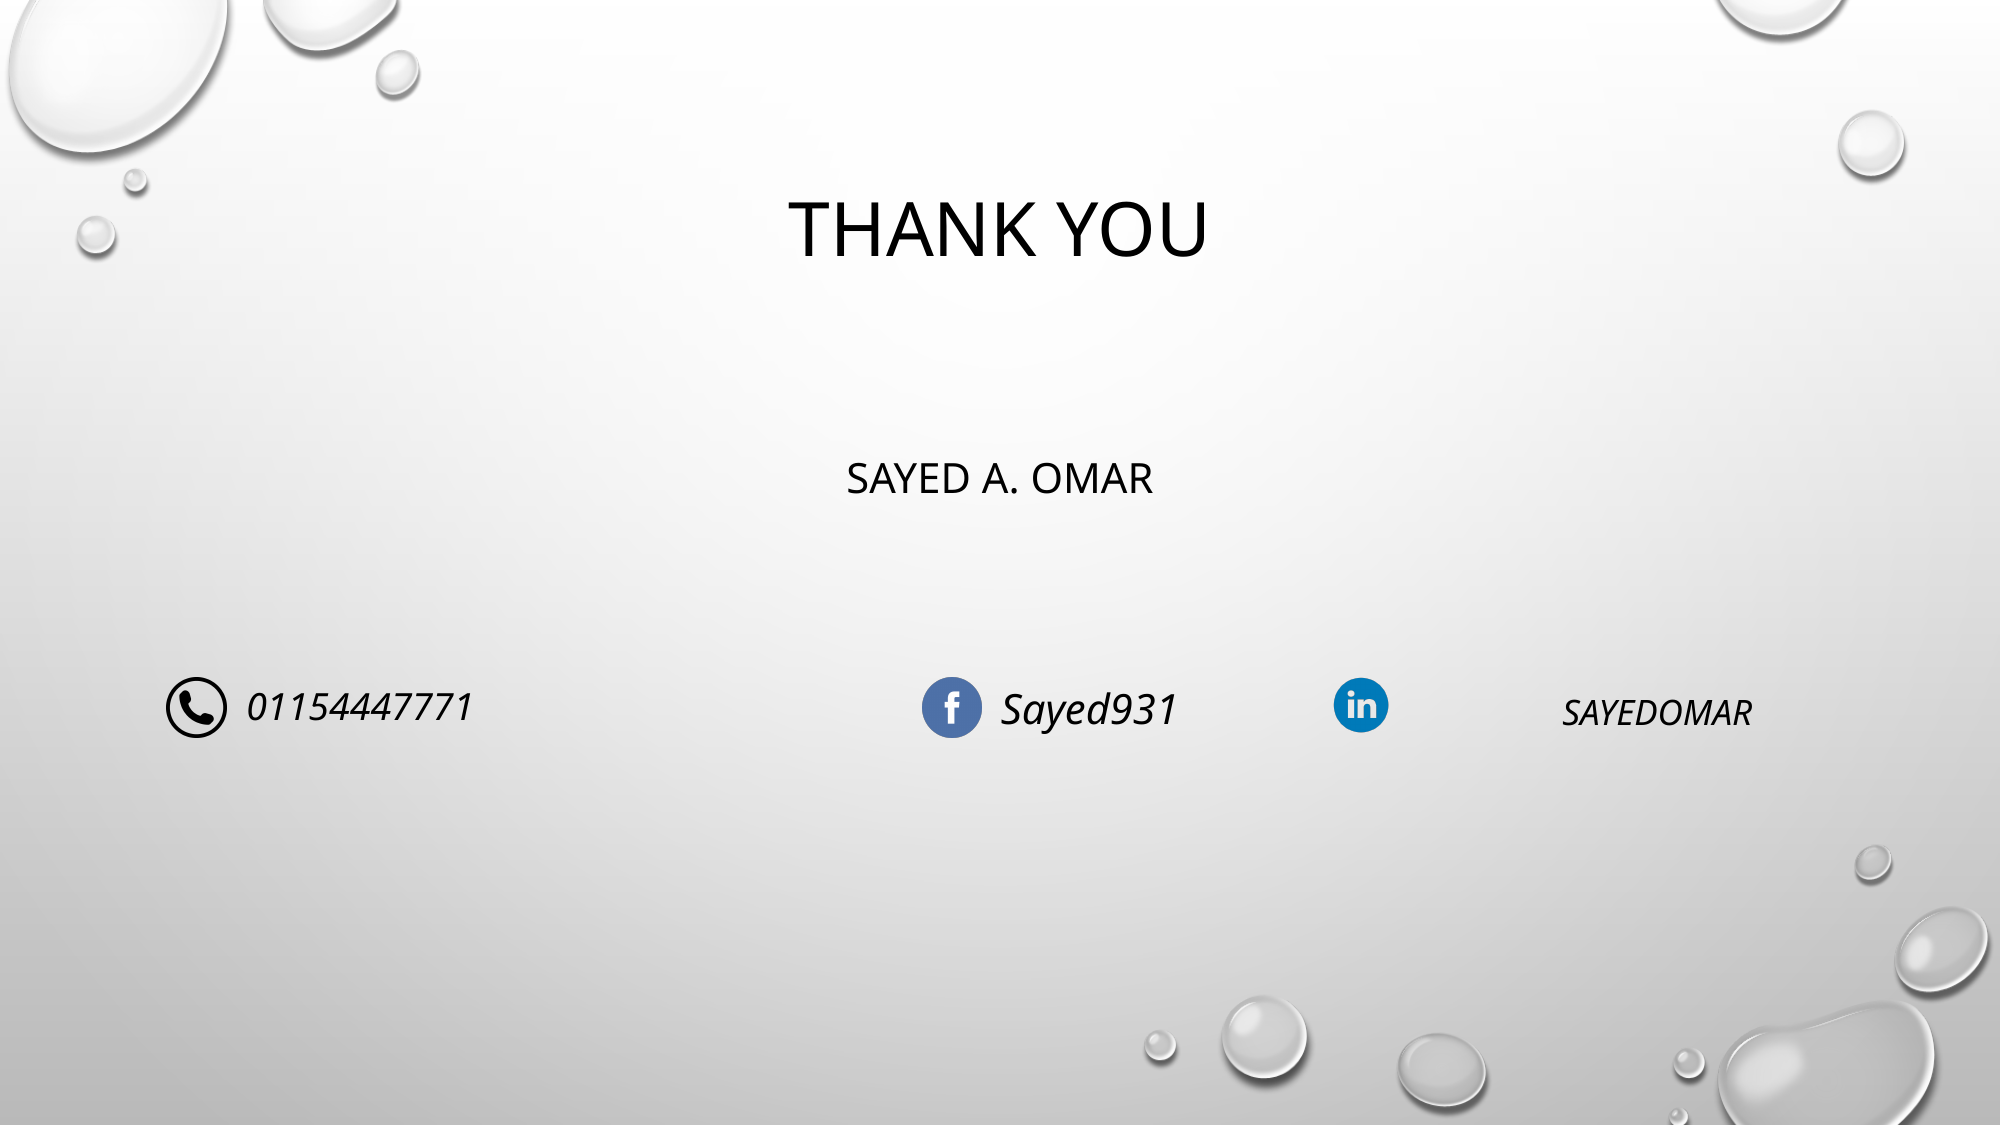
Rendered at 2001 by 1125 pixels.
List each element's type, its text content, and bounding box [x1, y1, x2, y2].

text_box sayedomar [1530, 674, 1785, 741]
title Thank you [149, 101, 1851, 364]
picture [0, 0, 2000, 1125]
list Sayed A. Omar [632, 434, 1368, 518]
text_box 01154447771 [231, 675, 490, 736]
text_box Sayed931 [986, 675, 1194, 741]
